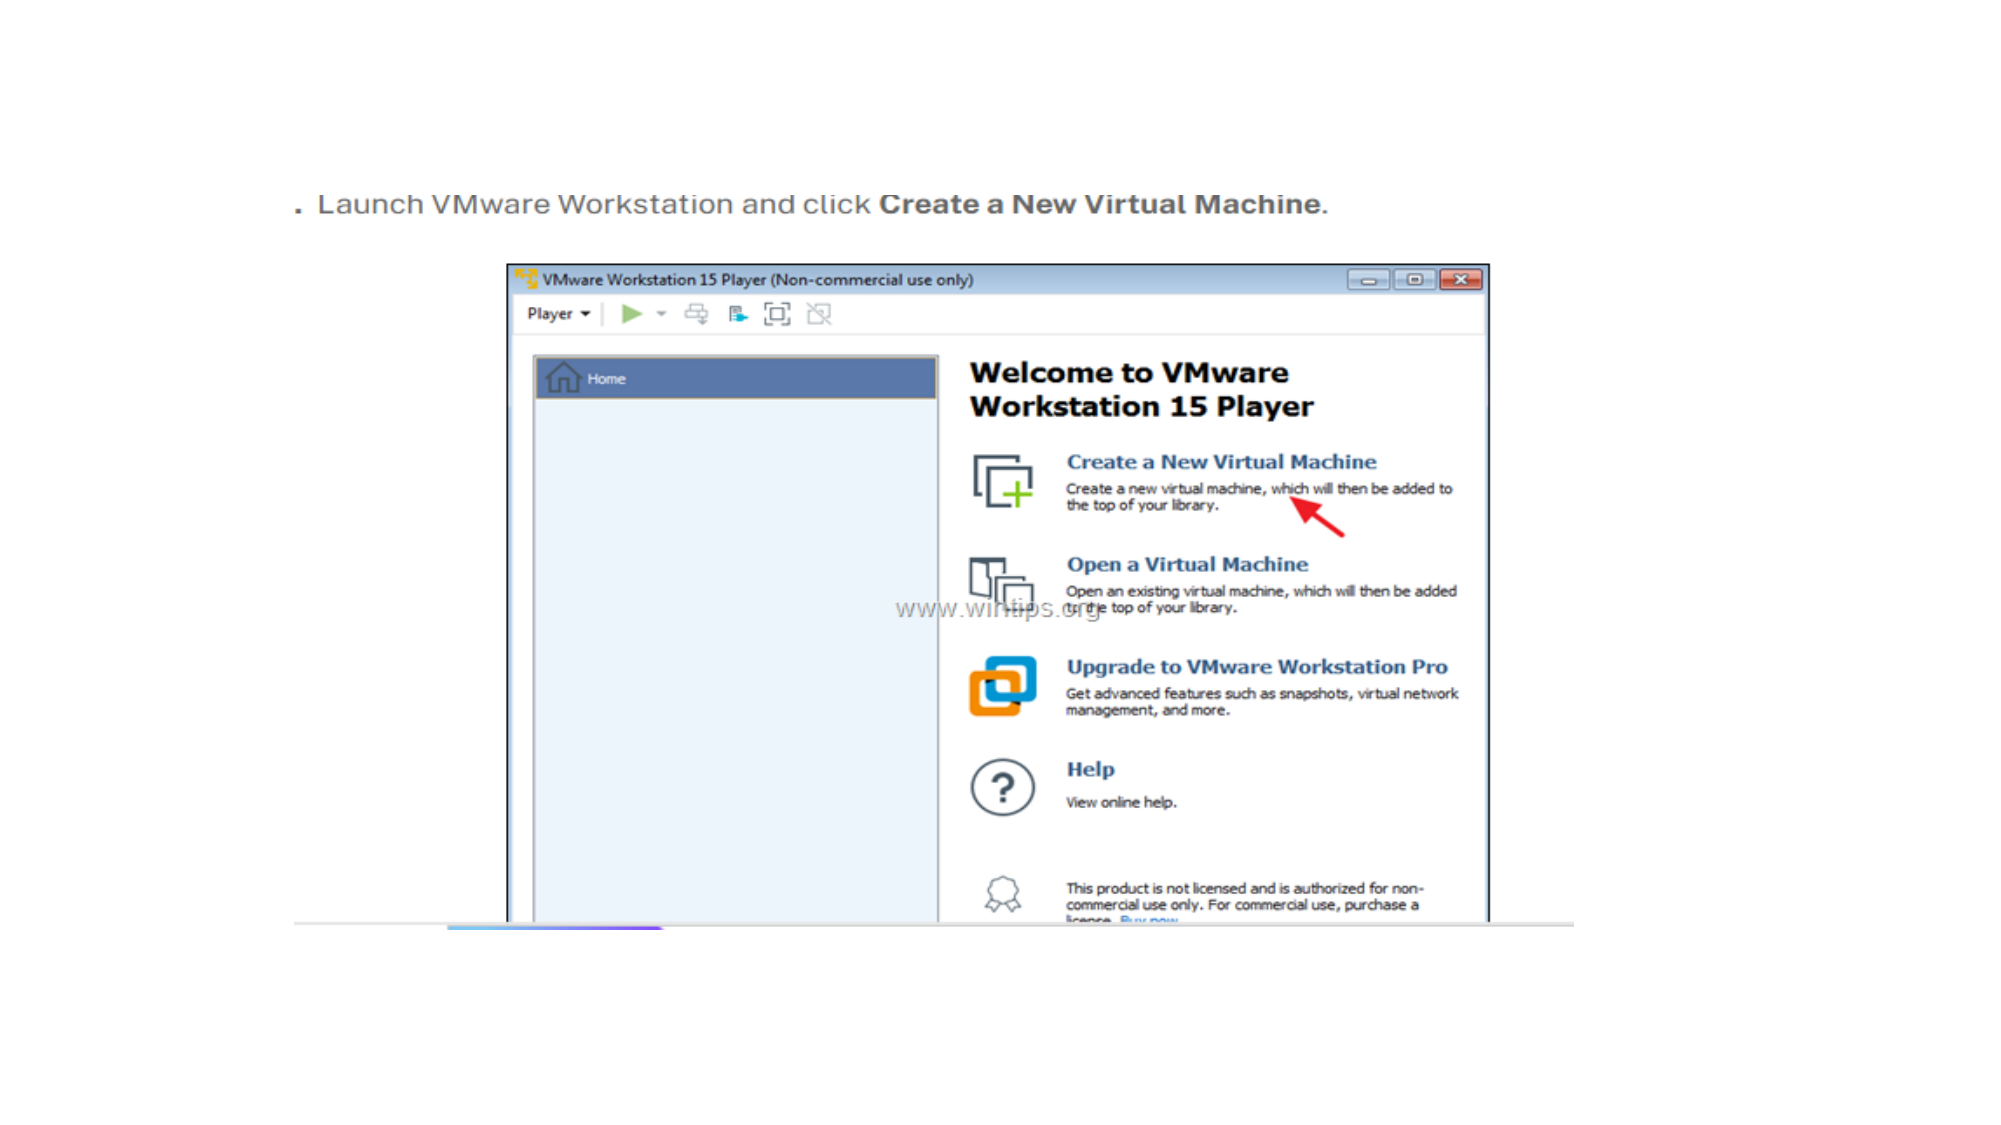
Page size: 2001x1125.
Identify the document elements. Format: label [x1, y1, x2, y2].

picture [294, 195, 1574, 930]
